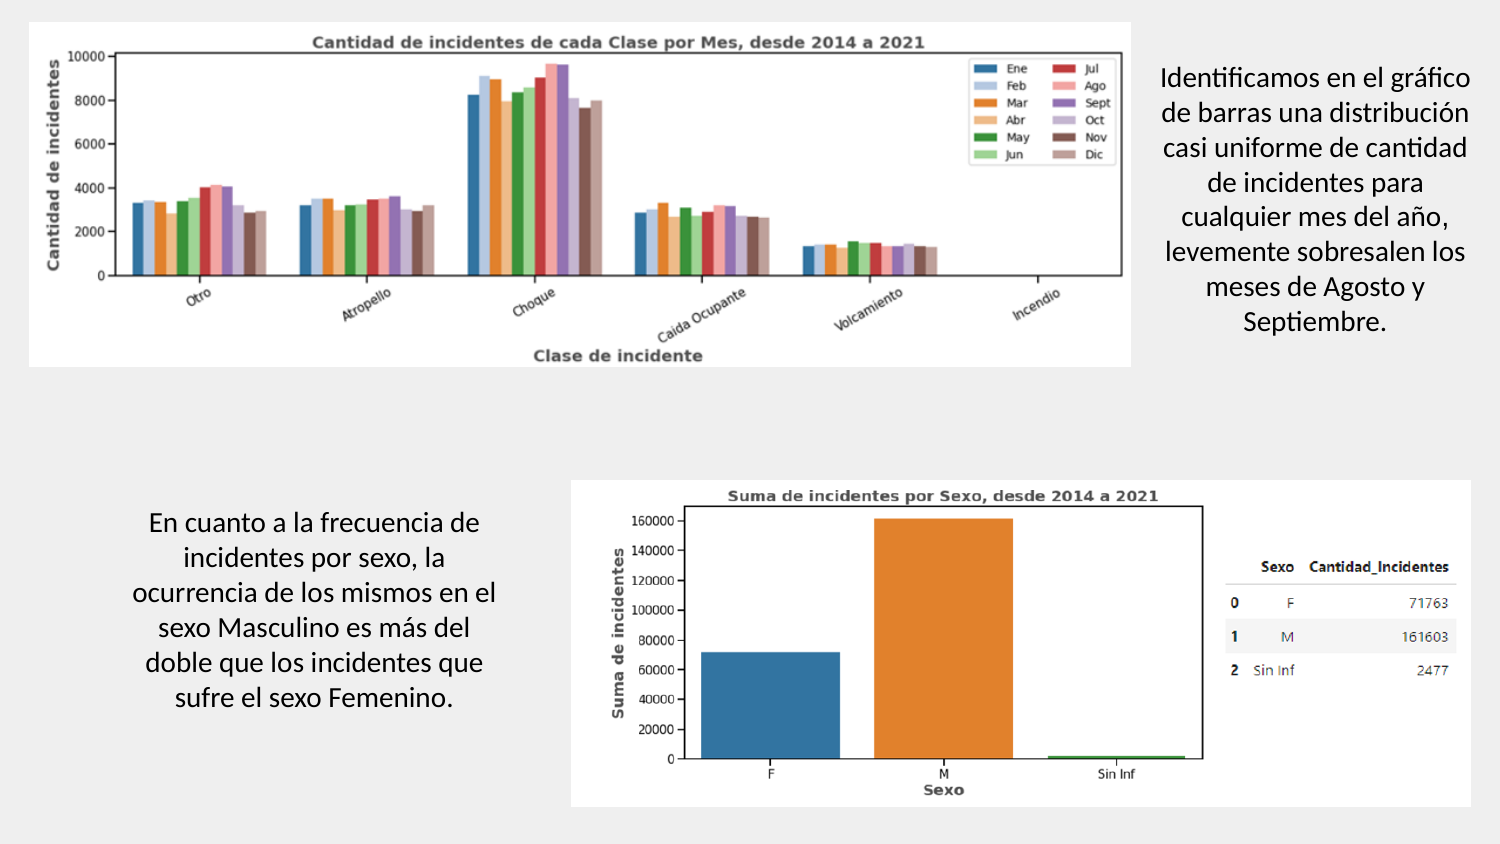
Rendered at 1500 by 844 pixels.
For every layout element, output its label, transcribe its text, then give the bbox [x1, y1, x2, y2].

text_box En cuanto a la frecuencia de incidentes por sexo, la ocurrencia de los mismos en el sexo Masculino es más del doble que los incidentes que sufre el sexo Femenino. [110, 492, 519, 725]
picture [28, 21, 1131, 367]
text_box Identificamos en el gráfico de barras una distribución casi uniforme de cantidad de incidentes para cualquier mes del año, levemente sobresalen los meses de Agosto y Septiembre. [1143, 46, 1488, 349]
picture [570, 480, 1471, 807]
